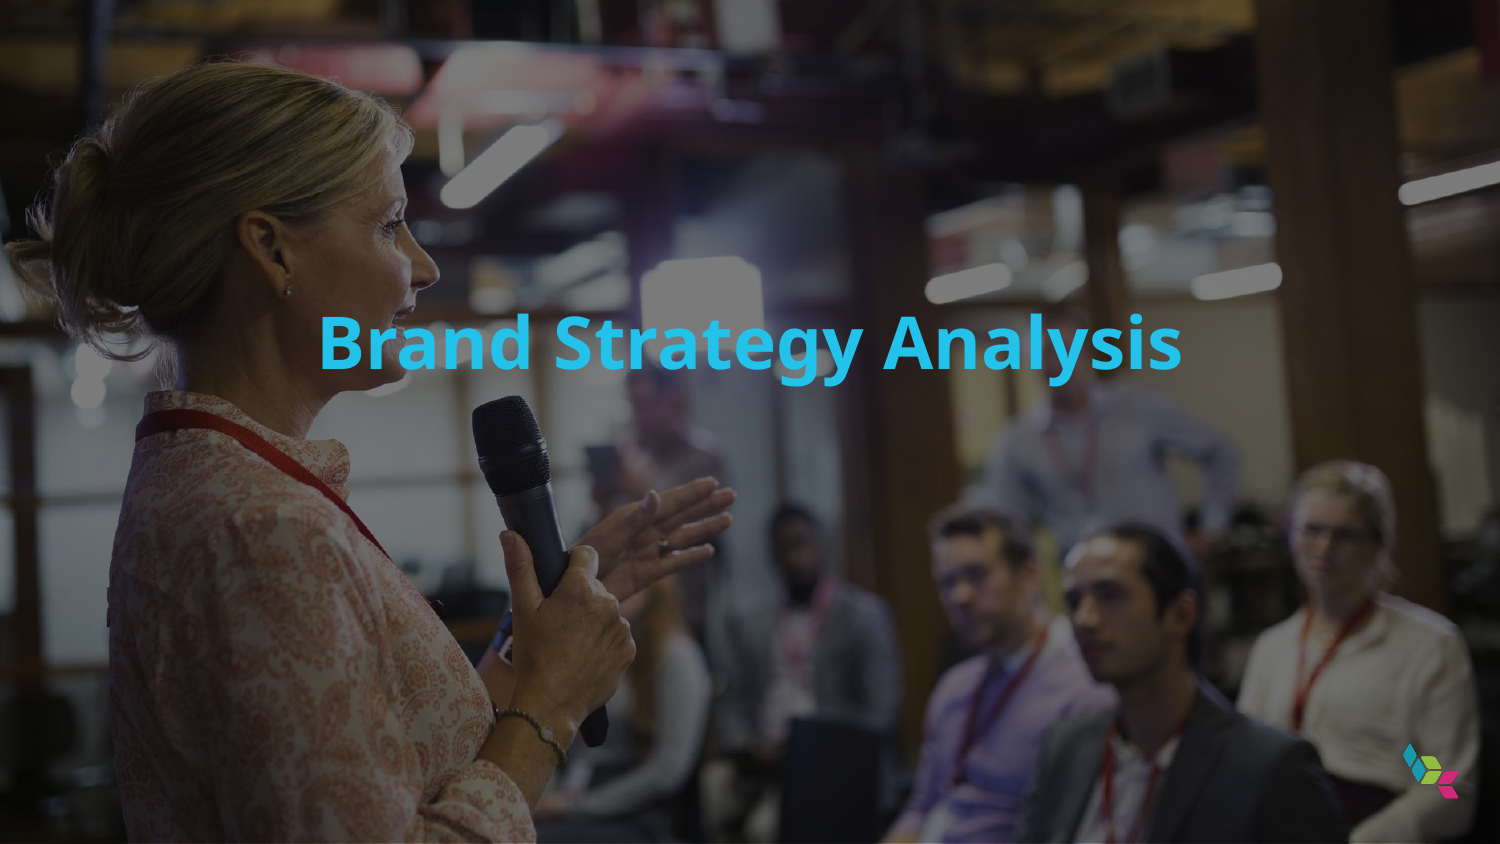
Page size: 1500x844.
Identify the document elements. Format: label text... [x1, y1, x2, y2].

title Brand Strategy Analysis [90, 299, 1411, 405]
picture [0, 0, 1500, 844]
